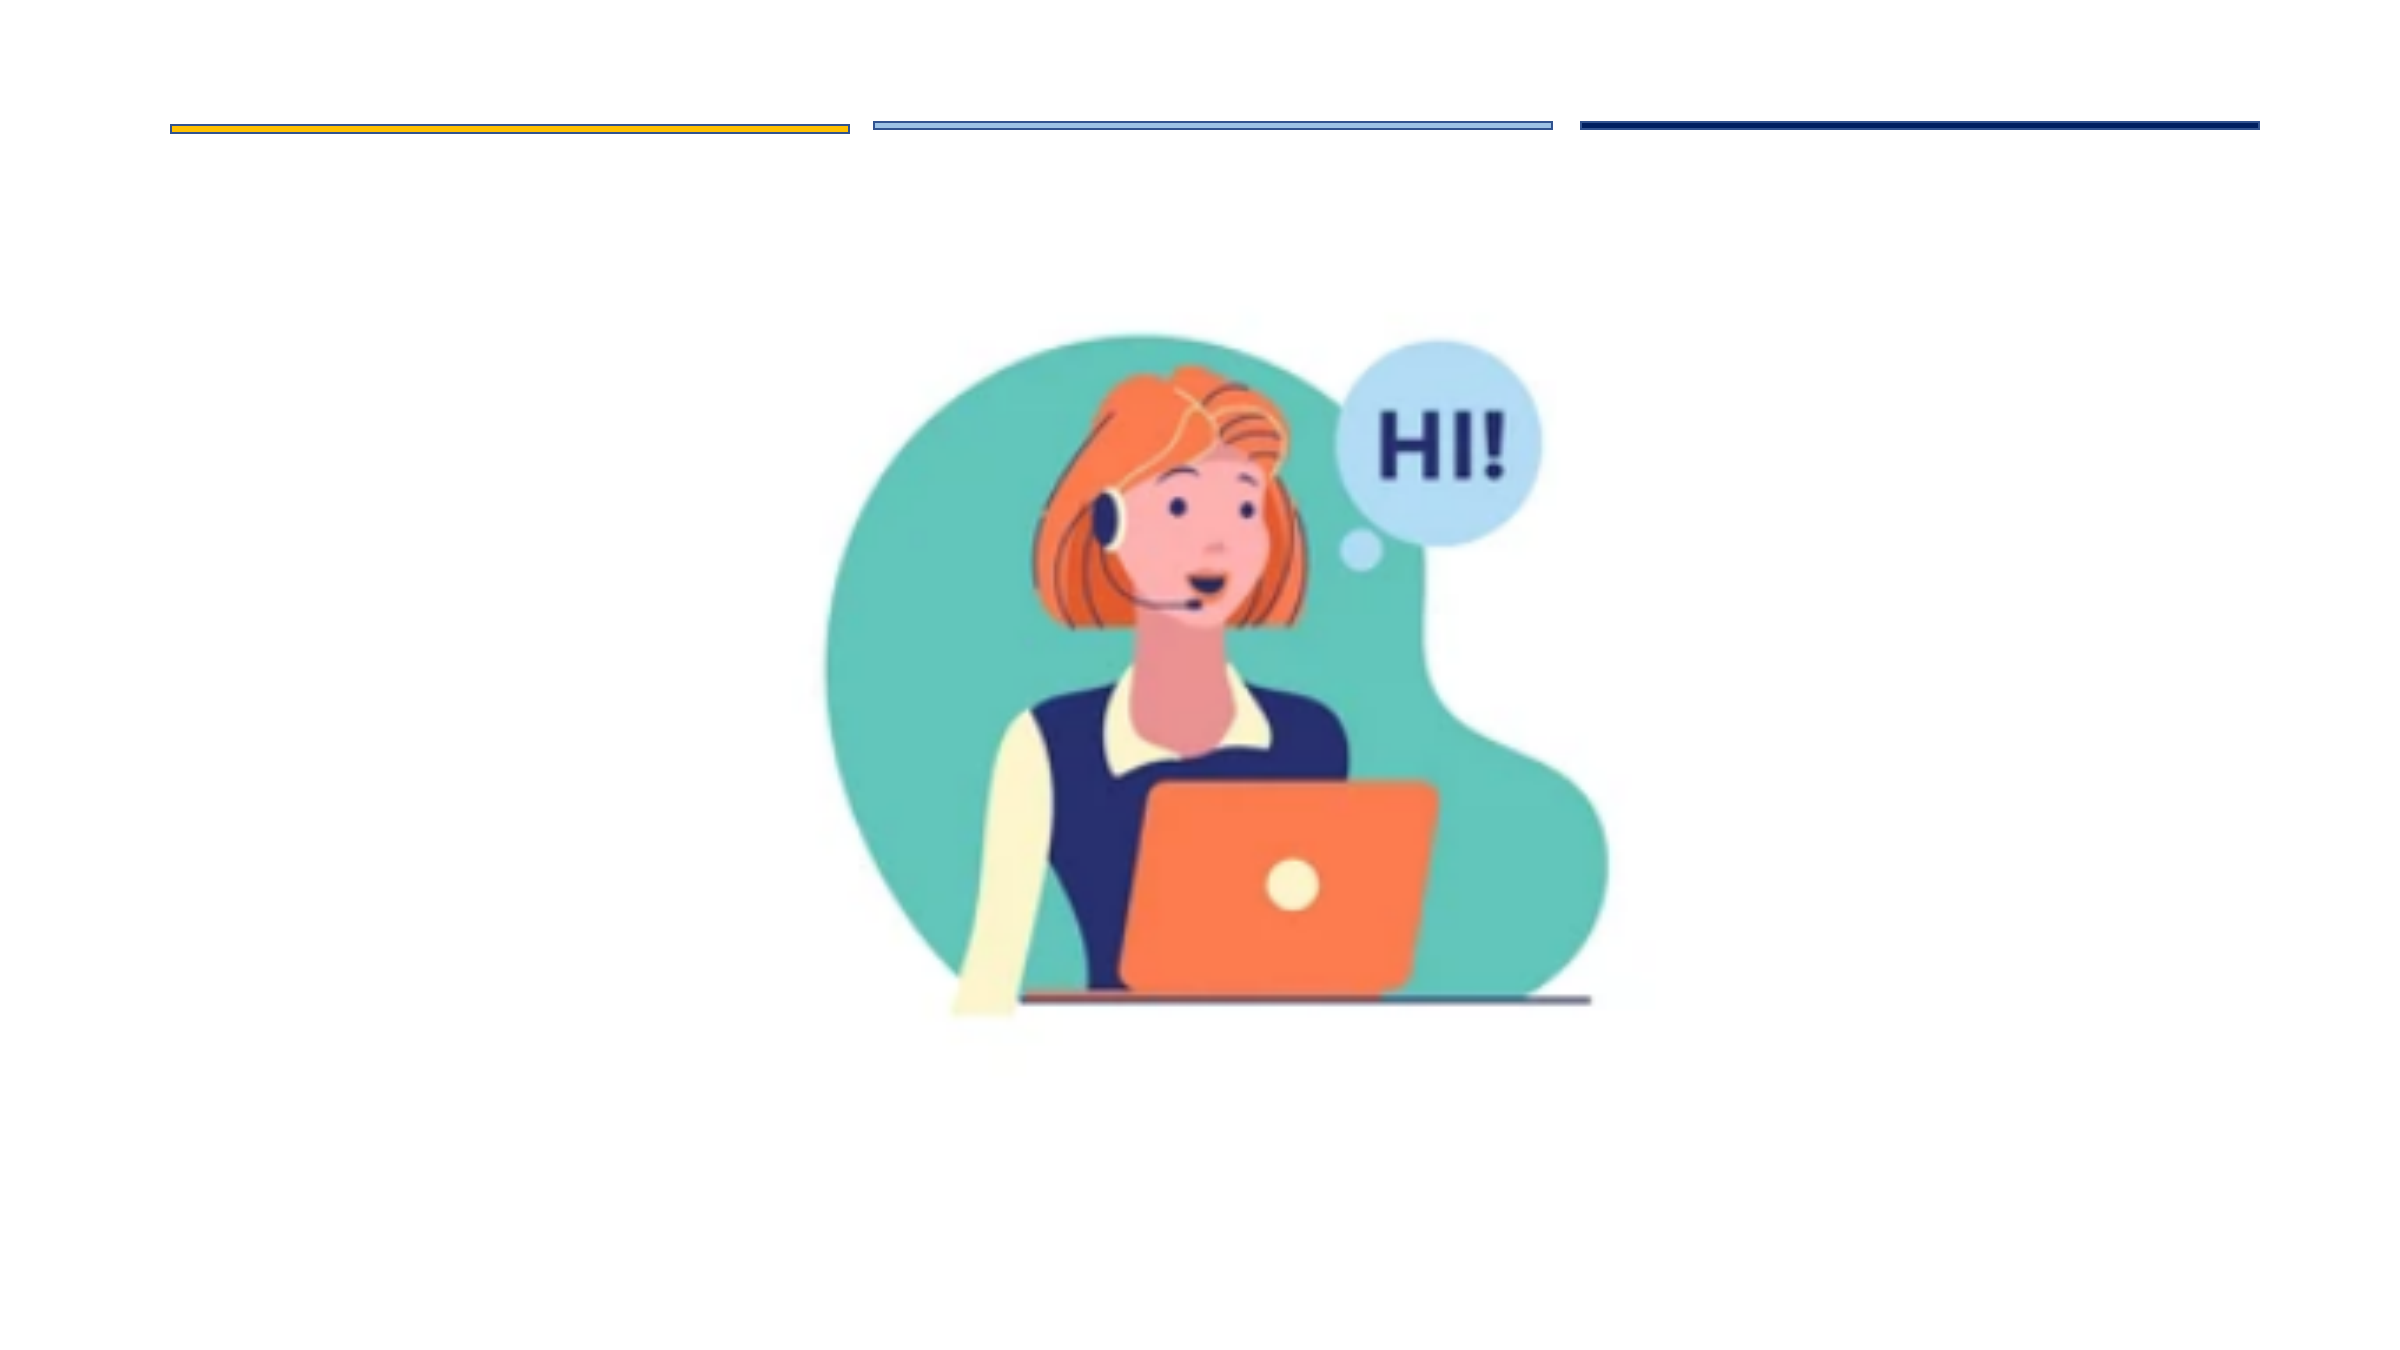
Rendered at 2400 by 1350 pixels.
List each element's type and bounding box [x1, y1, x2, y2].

text_box [170, 121, 2260, 134]
picture [737, 229, 1663, 1121]
